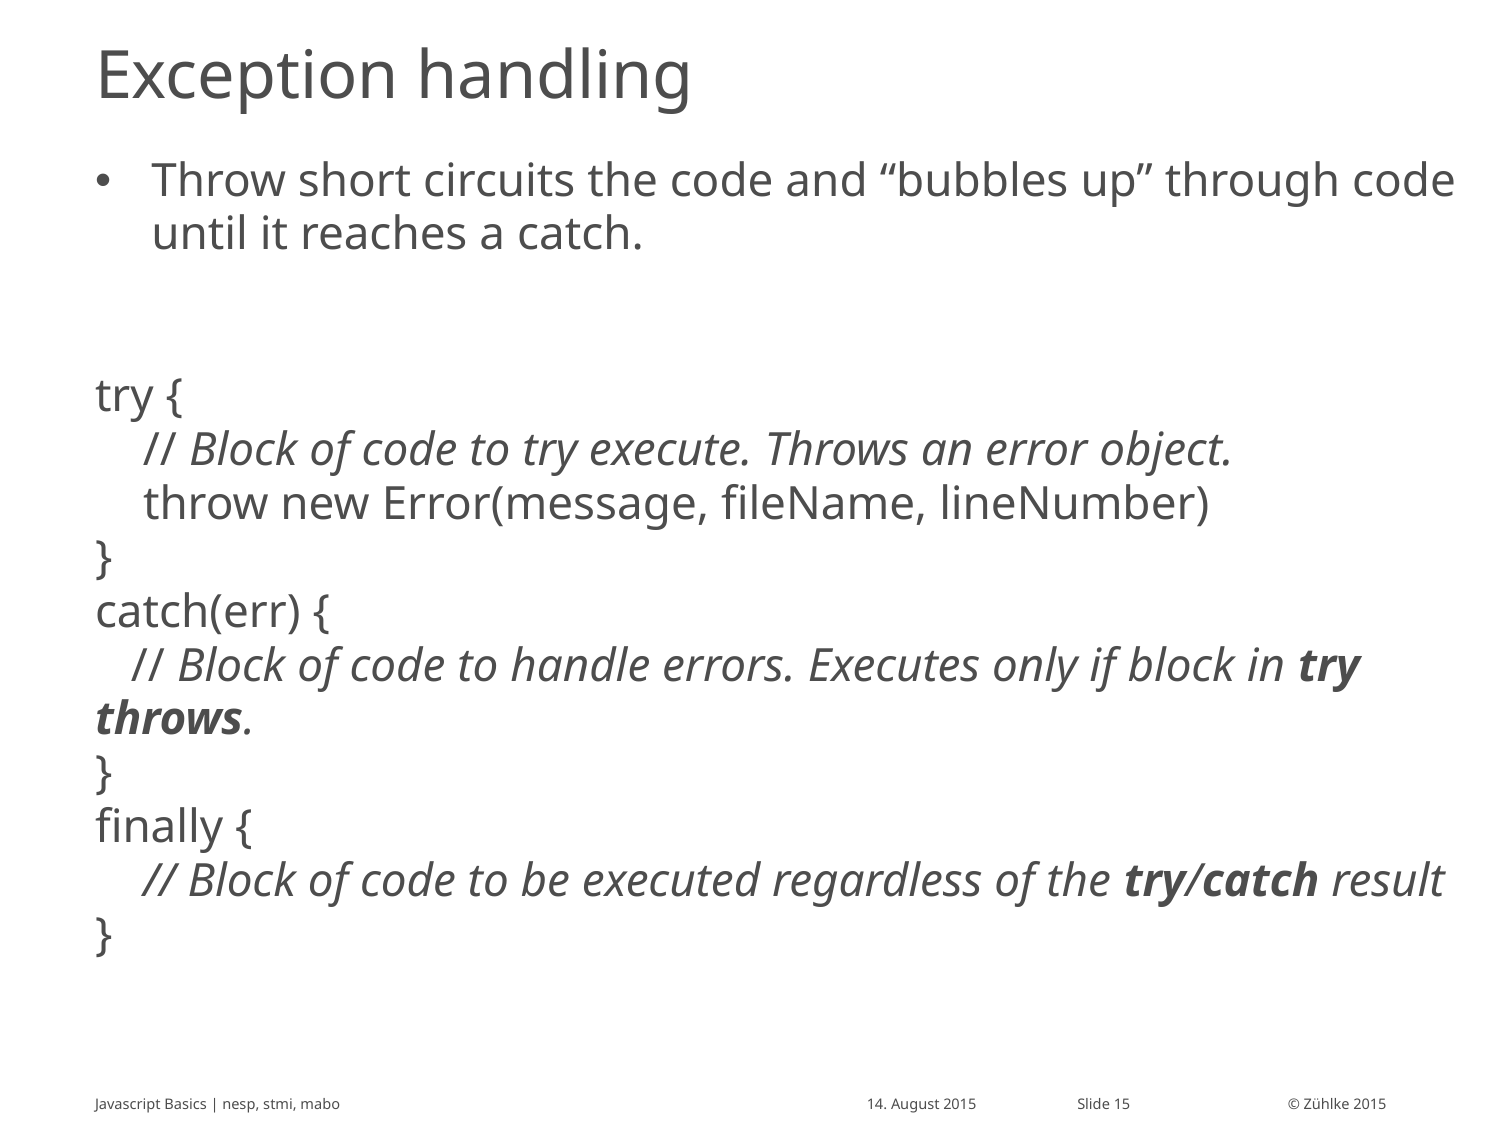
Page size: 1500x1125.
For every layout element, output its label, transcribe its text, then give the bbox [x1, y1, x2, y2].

list Throw short circuits the code and “bubbles up” through code until it reaches a catch. try { // Block of code to try execute. Throws an error object. throw new Error(message, fileName, lineNumber) } catch(err) { // Block of code to handle errors. Executes only if block in try throws. } finally { // Block of code to be executed regardless of the try/catch result } [95, 153, 1475, 1077]
title Exception handling [95, 36, 1475, 153]
slide_number Slide 15 [1077, 1094, 1265, 1113]
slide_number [866, 1094, 1054, 1113]
footer Javascript Basics | nesp, stmi, mabo [95, 1094, 844, 1113]
